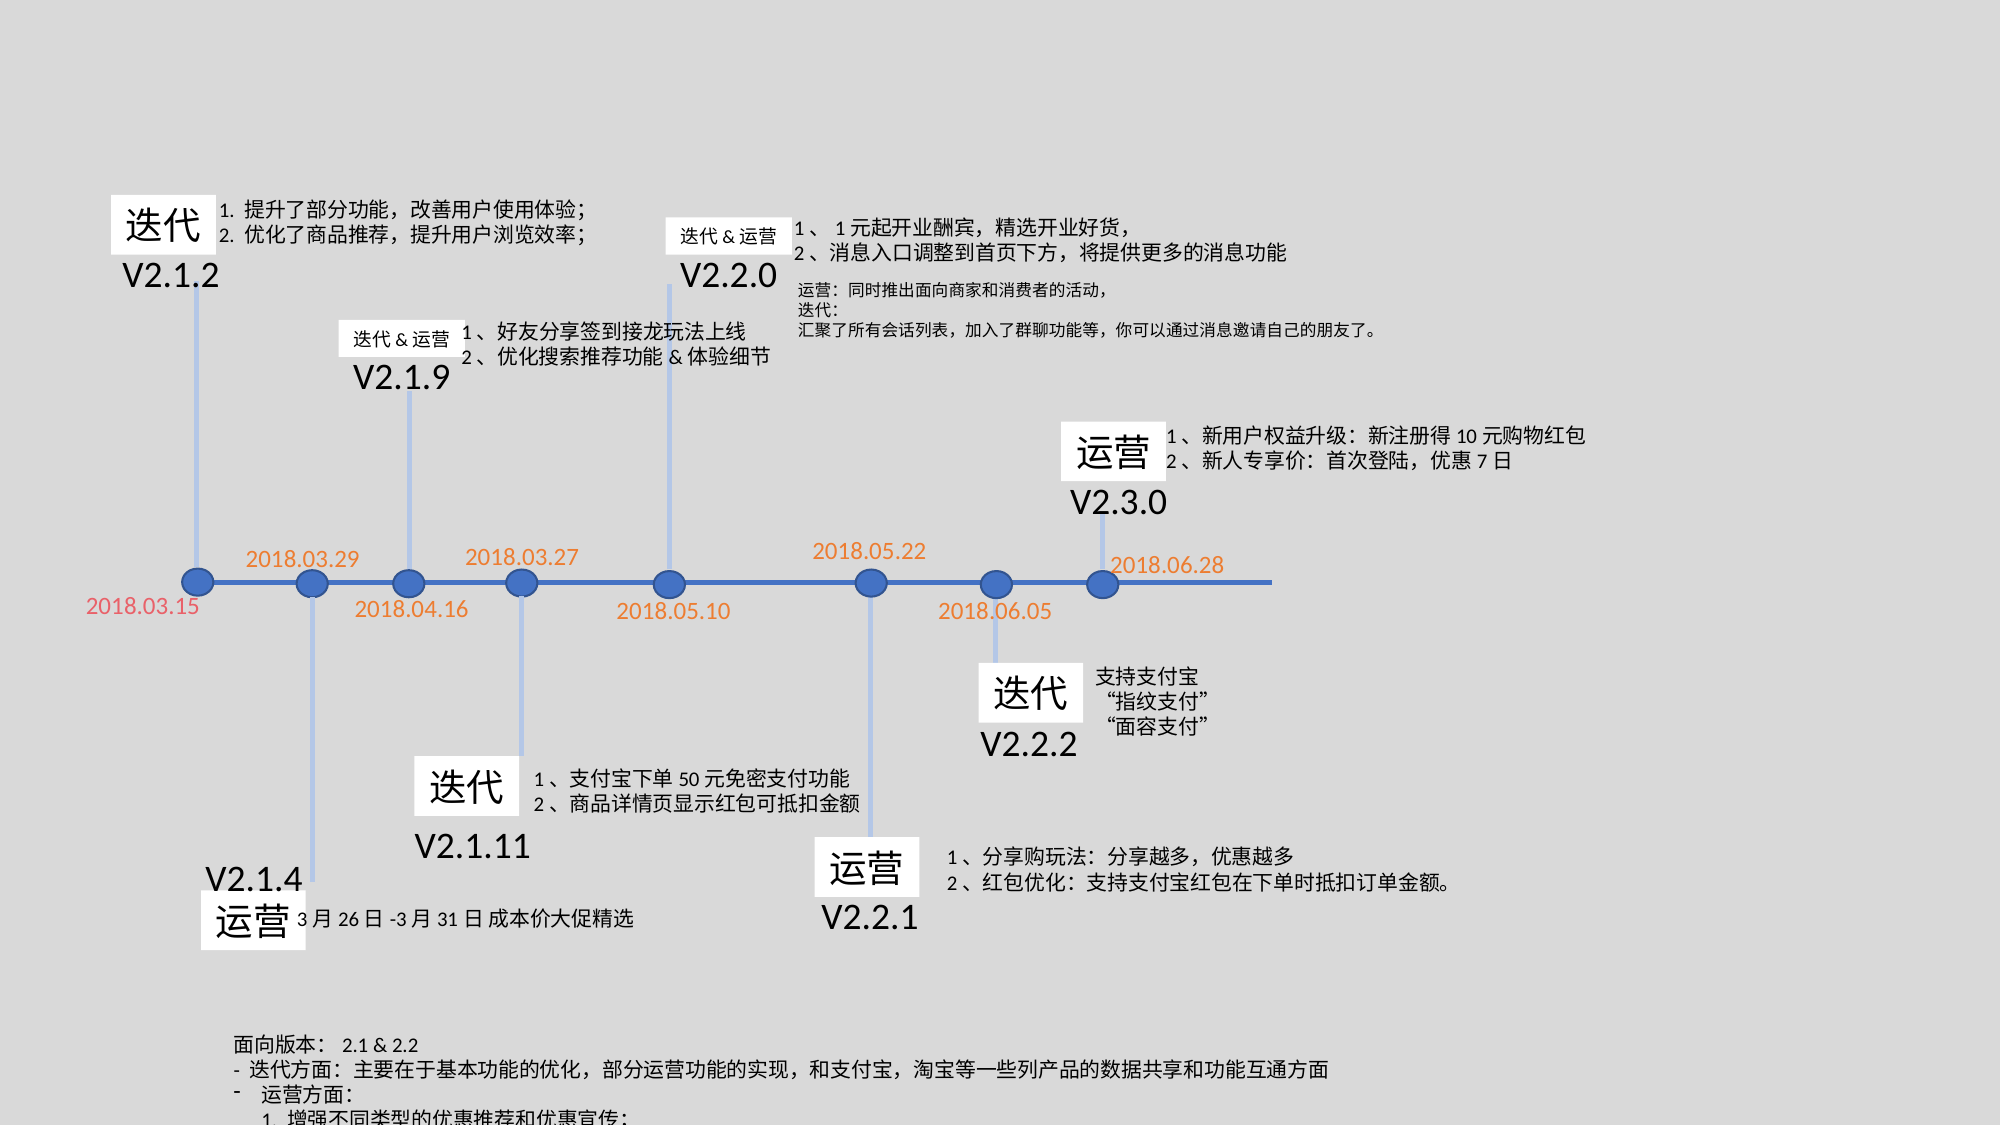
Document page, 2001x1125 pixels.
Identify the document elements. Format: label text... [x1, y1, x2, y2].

text_box V2.1.9 [338, 345, 466, 405]
text_box 1. 提升了部分功能，改善用户使用体验； 2. 优化了商品推荐，提升用户浏览效率； [204, 189, 613, 255]
text_box [854, 572, 888, 582]
text_box [854, 583, 888, 598]
text_box [392, 569, 426, 582]
text_box V2.2.0 [665, 242, 793, 303]
text_box [980, 570, 1013, 582]
text_box V2.3.0 [1055, 469, 1183, 530]
text_box 1、好友分享签到接龙玩法上线 2、优化搜索推荐功能&体验细节 [670, 311, 786, 376]
text_box [295, 583, 329, 599]
text_box [181, 567, 215, 582]
text_box 2018.04.16 [339, 585, 485, 630]
text_box 面向版本：2.1 & 2.2 - 迭代方面：主要在于基本功能的优化，部分运营功能的实现，和支付宝，淘宝等一些列产品的数据共享和功能互通方面 运营方面： 1. 增强不同类型的优惠推荐和优惠宣传； 2. 通过app内活动的方式，增加用户的活跃性和购物趋势； 3. 社交类：通过分享功能和新用户专享优惠的方式增强其扩张性能产品影响力 [218, 1024, 1344, 1125]
text_box 迭代 [414, 756, 520, 816]
text_box 运营 [814, 837, 920, 884]
text_box 迭代&运营 [338, 319, 446, 345]
text_box [1086, 583, 1120, 600]
text_box 3月26日-3月31日 成本价大促精选 [282, 898, 649, 938]
text_box 2018.05.22 [797, 527, 942, 572]
text_box [1086, 571, 1095, 582]
text_box 迭代&运营 [665, 217, 779, 242]
text_box 支持支付宝 “指纹支付” “面容支付” [1080, 656, 1235, 746]
text_box [505, 583, 539, 598]
text_box [653, 570, 686, 582]
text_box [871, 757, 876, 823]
text_box 迭代 [978, 662, 1080, 711]
text_box 1、1元起开业酬宾，精选开业好货， 2、消息入口调整到首页下方，将提供更多的消息功能 [779, 207, 1302, 272]
text_box 运营 [1061, 421, 1151, 469]
text_box 1、新用户权益升级：新注册得10元购物红包 2、新人专享价：首次登陆，优惠7日 [1151, 414, 1606, 480]
text_box V2.2.1 [806, 884, 934, 945]
text_box 1、好友分享签到接龙玩法上线 2、优化搜索推荐功能&体验细节 [446, 311, 669, 376]
text_box 1、分享购玩法：分享越多，优惠越多 2、红包优化：支持支付宝红包在下单时抵扣订单金额。 [932, 836, 1476, 902]
text_box V2.2.2 [965, 711, 1093, 772]
text_box 1、支付宝下单50元免密支付功能 2、商品详情页显示红包可抵扣金额 [520, 757, 870, 823]
text_box [979, 583, 1014, 587]
text_box 2018.06.28 [1095, 541, 1240, 582]
text_box V2.1.11 [399, 813, 546, 874]
text_box 2018.03.15 [71, 582, 216, 627]
text_box 运营：同时推出面向商家和消费者的活动， 迭代： 汇聚了所有会话列表，加入了群聊功能等，你可以通过消息邀请自己的朋友了。 [783, 272, 1400, 347]
text_box [652, 583, 687, 587]
text_box V2.1.4 [190, 846, 318, 906]
text_box 运营 [201, 906, 306, 951]
text_box 2018.06.05 [923, 587, 1068, 633]
text_box 2018.03.27 [450, 533, 595, 579]
text_box 2018.03.29 [230, 534, 376, 580]
text_box 2018.05.10 [601, 587, 746, 632]
text_box V2.1.2 [107, 242, 235, 303]
text_box 迭代 [111, 194, 204, 255]
